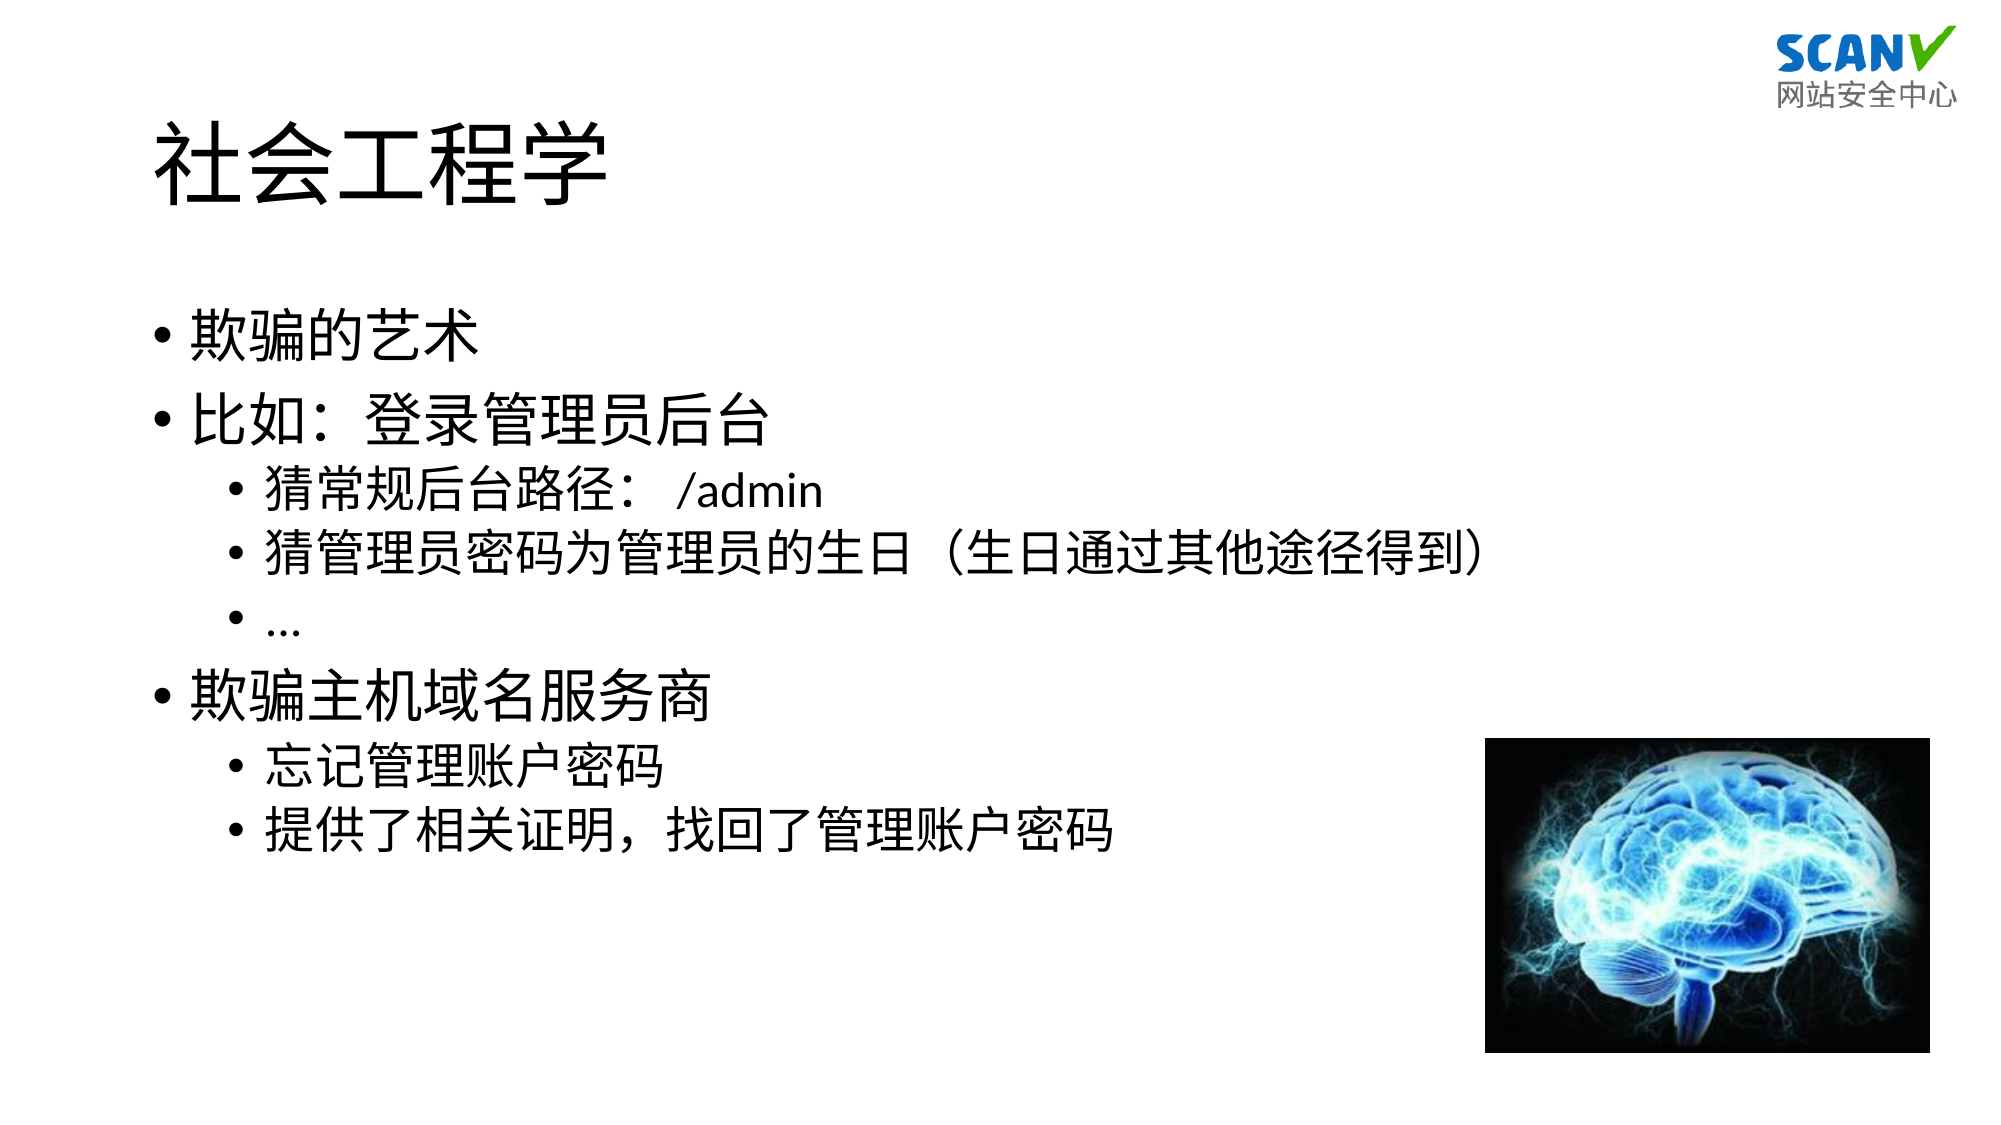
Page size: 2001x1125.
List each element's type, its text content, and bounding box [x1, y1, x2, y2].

picture [1733, 0, 2000, 134]
picture [1485, 738, 1930, 1053]
list 欺骗的艺术 比如：登录管理员后台 猜常规后台路径：/admin 猜管理员密码为管理员的生日（生日通过其他途径得到） ... 欺骗主机域名服务商 忘记管理账户密码 提供了相关证明，找回了管理账户密码 [137, 299, 1863, 1014]
title 社会工程学 [137, 59, 1863, 278]
